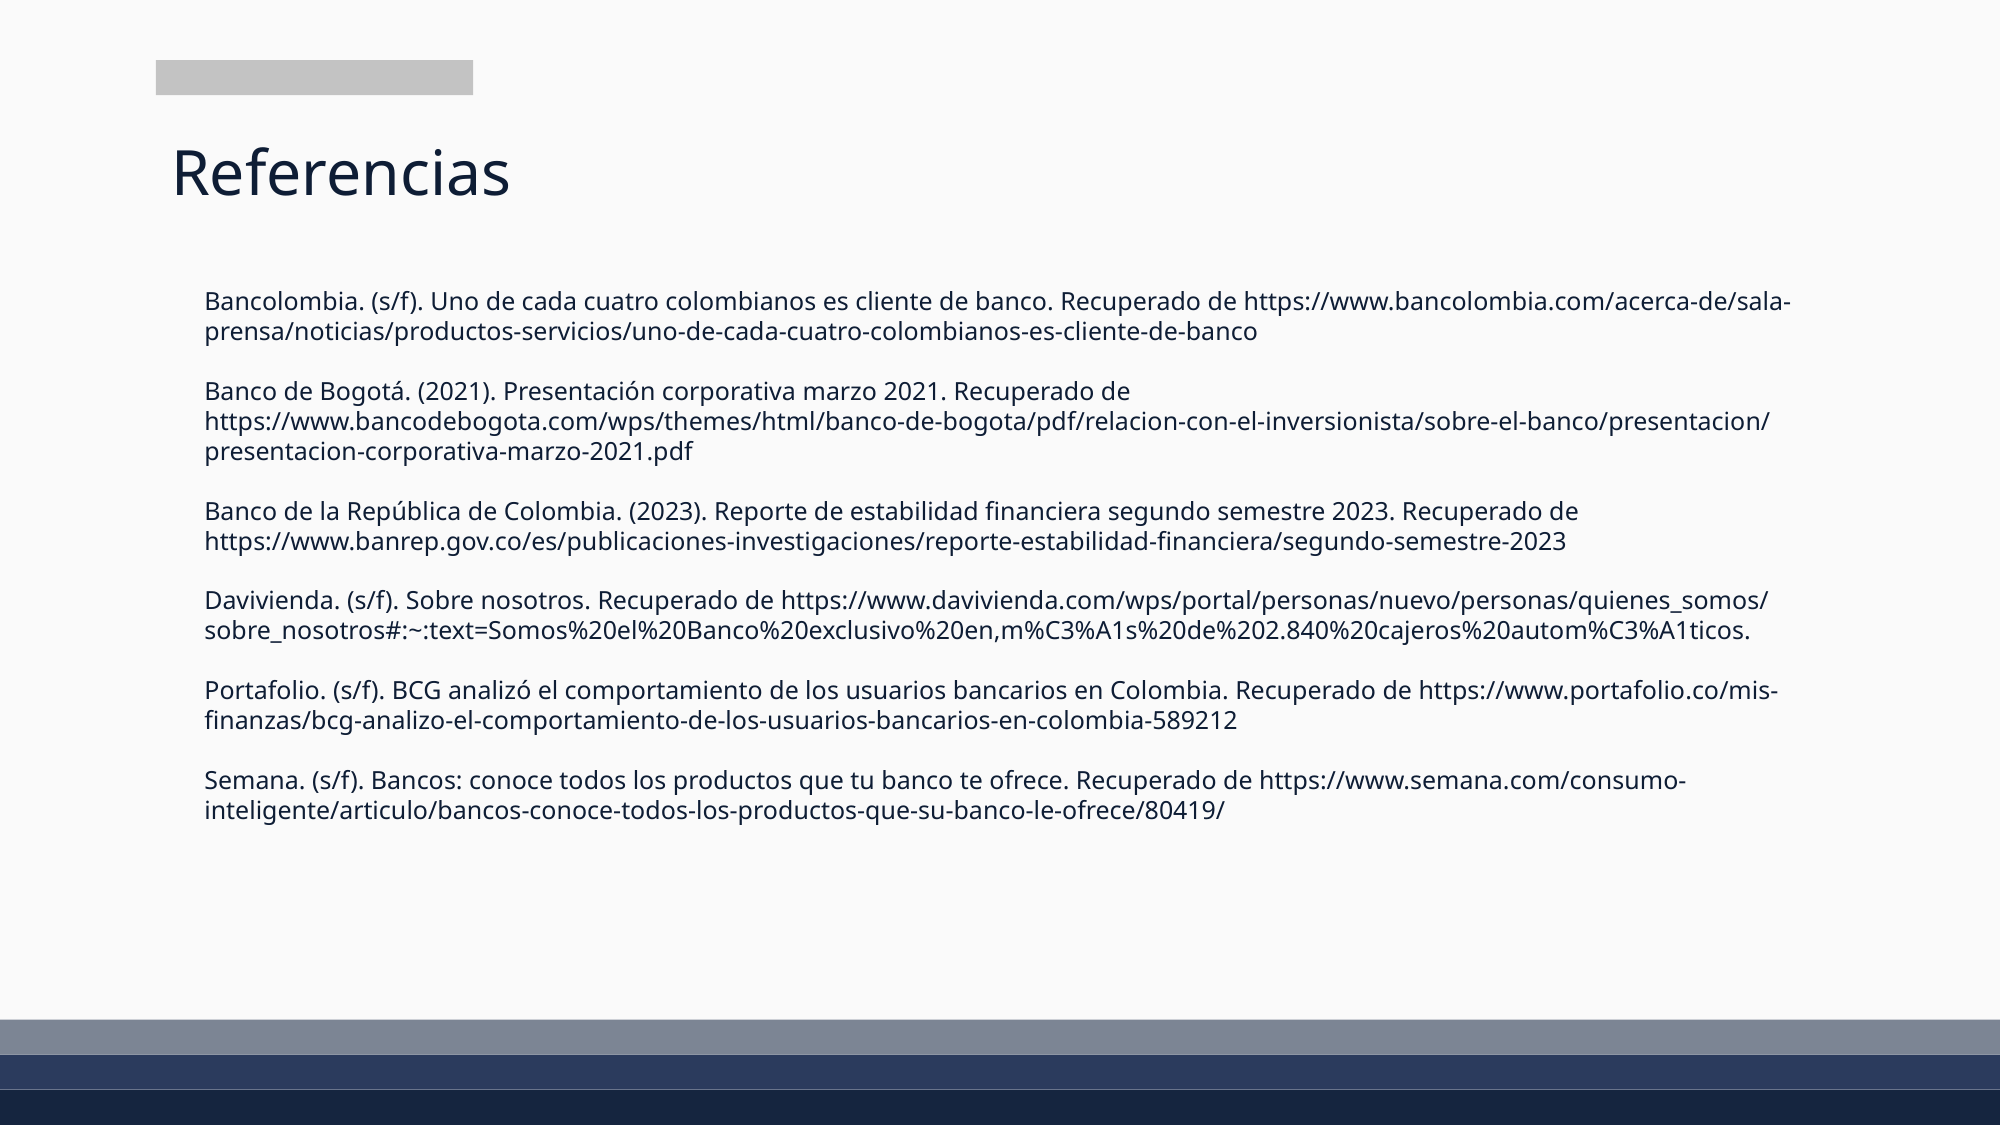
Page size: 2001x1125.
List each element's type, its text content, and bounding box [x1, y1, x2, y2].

title Referencias [156, 117, 1850, 244]
list Bancolombia. (s/f). Uno de cada cuatro colombianos es cliente de banco. Recuperado de https://www.bancolombia.com/acerca-de/sala-prensa/noticias/productos-servicios/uno-de-cada-cuatro-colombianos-es-cliente-de-banco Banco de Bogotá. (2021). Presentación corporativa marzo 2021. Recuperado de https://www.bancodebogota.com/wps/themes/html/banco-de-bogota/pdf/relacion-con-el-inversionista/sobre-el-banco/presentacion/presentacion-corporativa-marzo-2021.pdf Banco de la República de Colombia. (2023). Reporte de estabilidad financiera segundo semestre 2023. Recuperado de https://www.banrep.gov.co/es/publicaciones-investigaciones/reporte-estabilidad-financiera/segundo-semestre-2023 Davivienda. (s/f). Sobre nosotros. Recuperado de https://www.davivienda.com/wps/portal/personas/nuevo/personas/quienes_somos/sobre_nosotros#:~:text=Somos%20el%20Banco%20exclusivo%20en,m%C3%A1s%20de%202.840%20cajeros%20autom%C3%A1ticos. Portafolio. (s/f). BCG analizó el comportamiento de los usuarios bancarios en Colombia. Recuperado de https://www.portafolio.co/mis-finanzas/bcg-analizo-el-comportamiento-de-los-usuarios-bancarios-en-colombia-589212 Semana. (s/f). Bancos: conoce todos los productos que tu banco te ofrece. Recuperado de https://www.semana.com/consumo-inteligente/articulo/bancos-conoce-todos-los-productos-que-su-banco-le-ofrece/80419/ [156, 270, 1850, 929]
